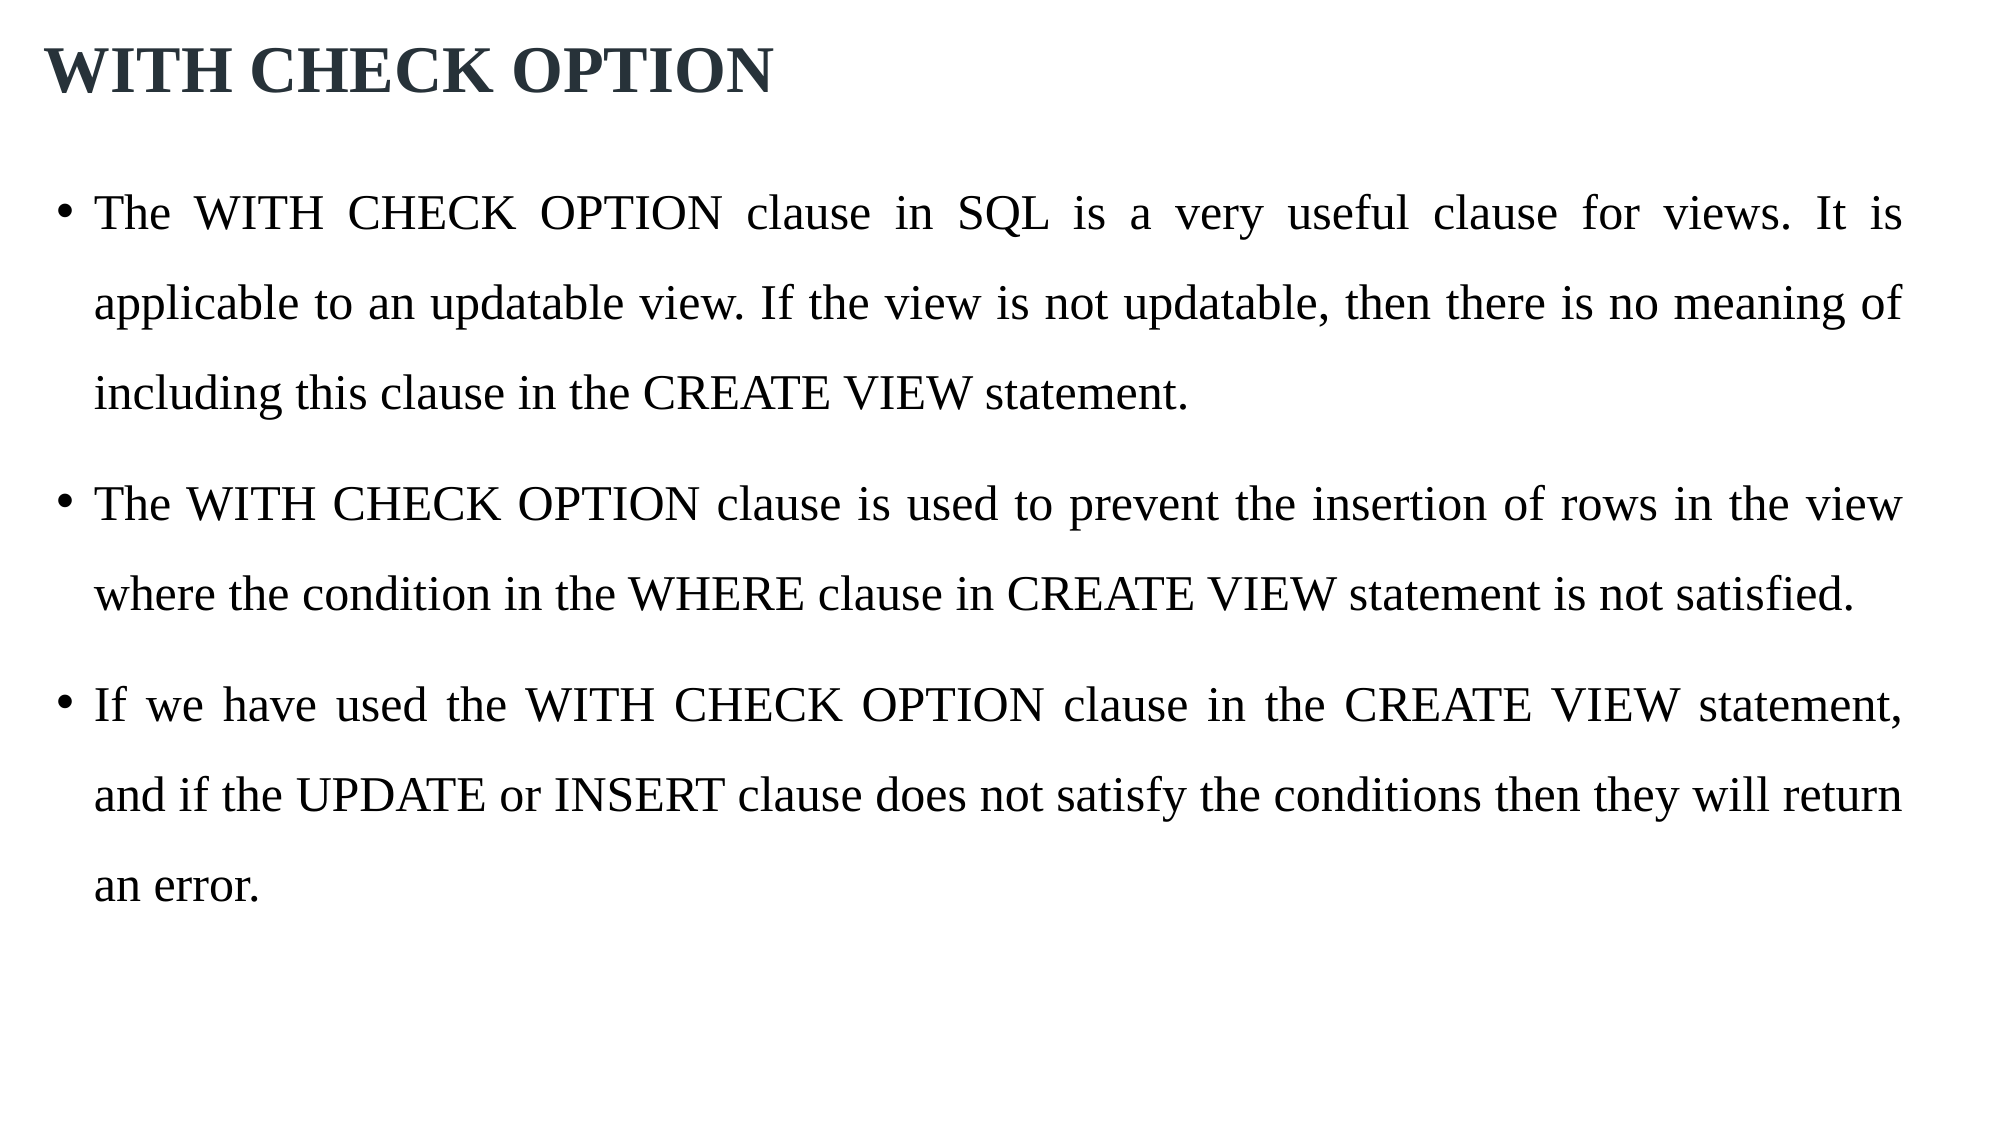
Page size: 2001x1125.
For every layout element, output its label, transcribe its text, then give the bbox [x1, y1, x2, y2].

list The WITH CHECK OPTION clause in SQL is a very useful clause for views. It is applicable to an updatable view. If the view is not updatable, then there is no meaning of including this clause in the CREATE VIEW statement. The WITH CHECK OPTION clause is used to prevent the insertion of rows in the view where the condition in the WHERE clause in CREATE VIEW statement is not satisfied. If we have used the WITH CHECK OPTION clause in the CREATE VIEW statement, and if the UPDATE or INSERT clause does not satisfy the conditions then they will return an error. [41, 142, 1920, 1072]
title WITH CHECK OPTION [29, 29, 1851, 112]
